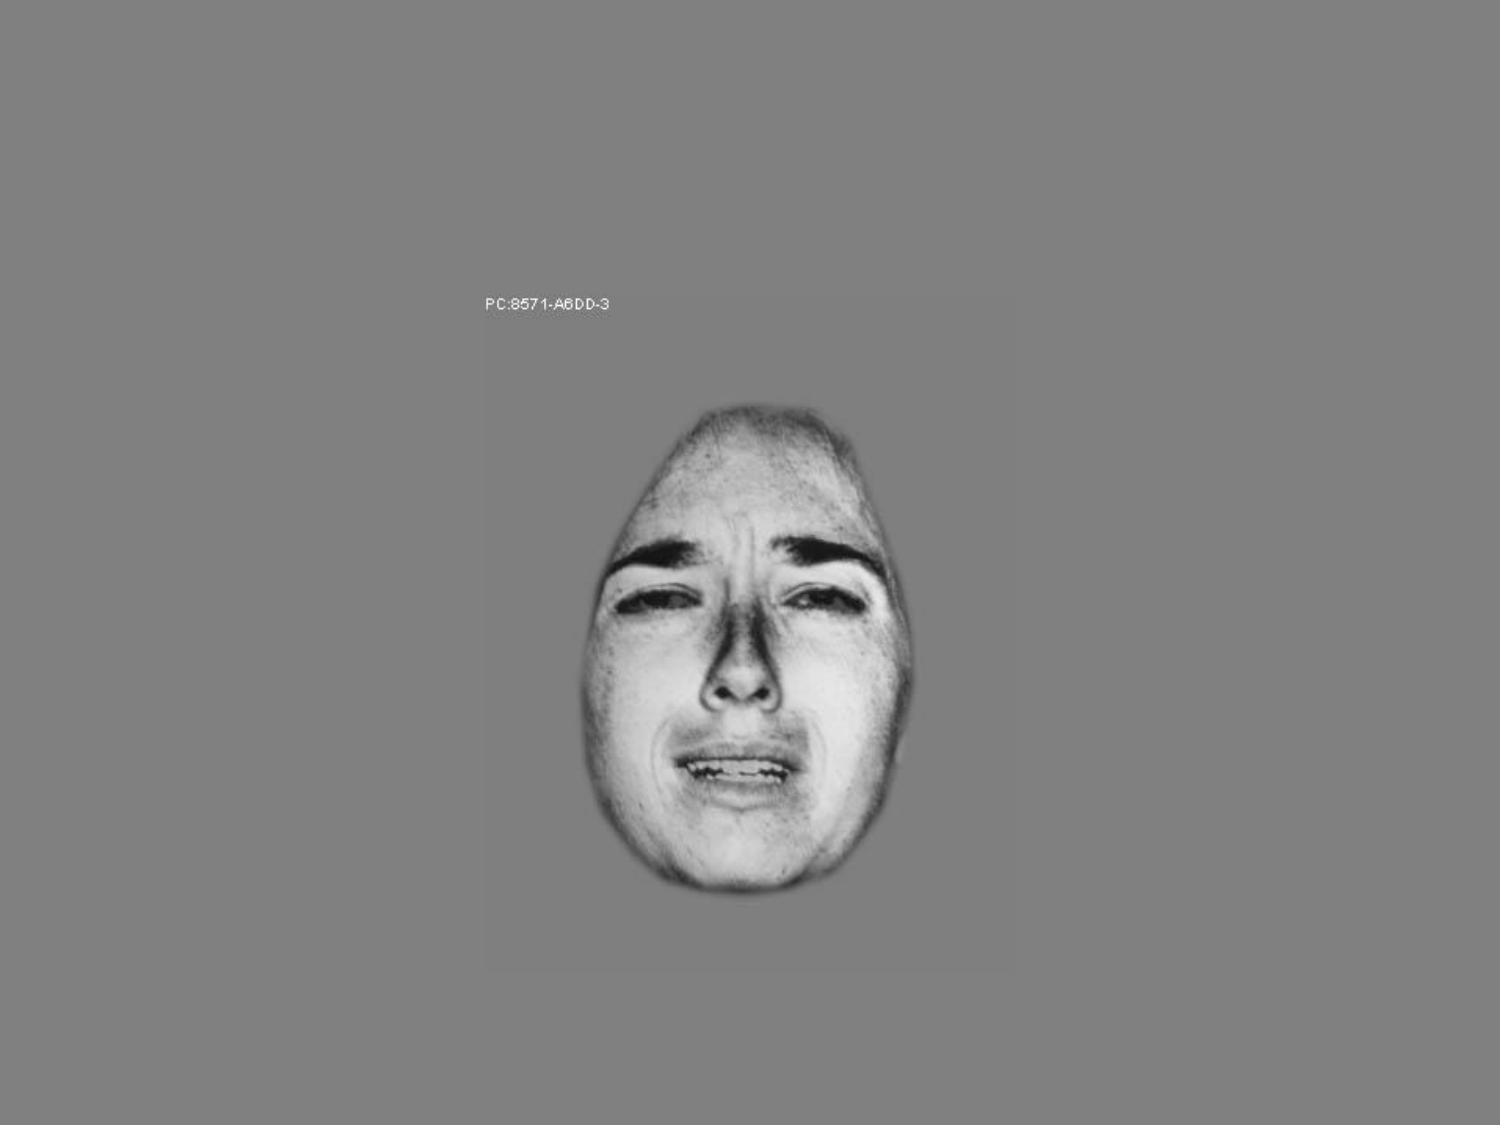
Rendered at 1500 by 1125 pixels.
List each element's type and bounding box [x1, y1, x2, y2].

list [485, 294, 1015, 974]
